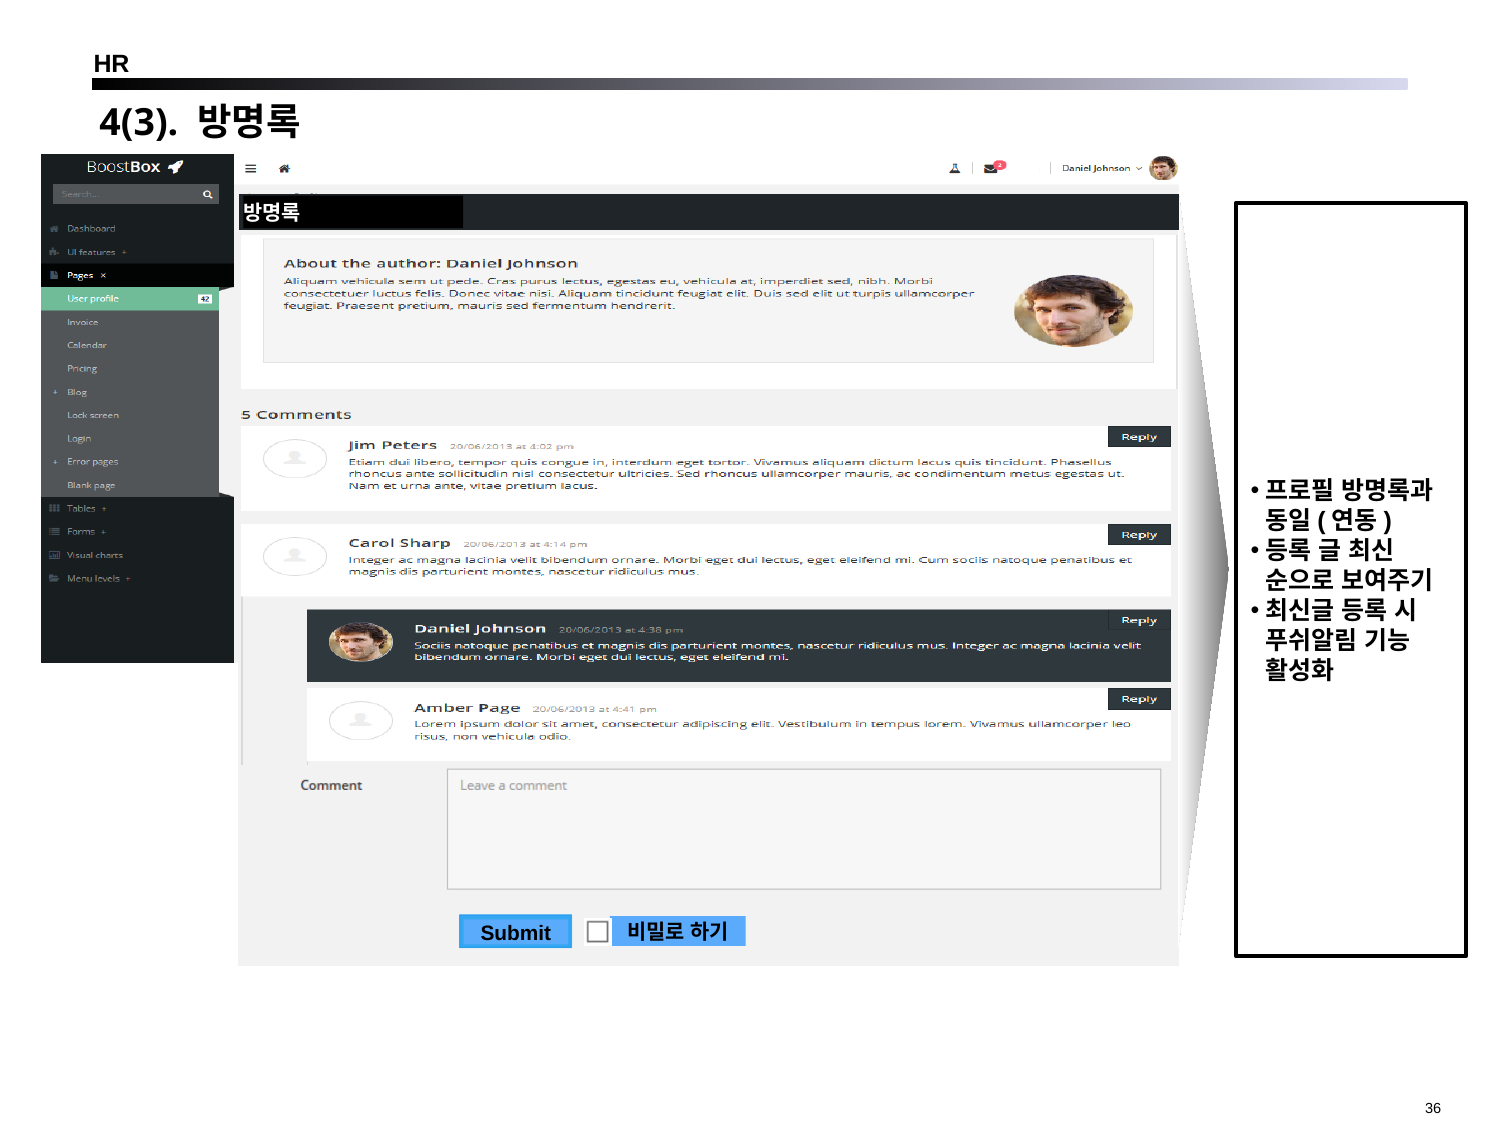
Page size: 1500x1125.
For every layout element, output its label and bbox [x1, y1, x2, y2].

text_box [99, 91, 1500, 966]
text_box [93, 47, 300, 78]
picture [41, 154, 1179, 663]
picture [584, 918, 612, 946]
